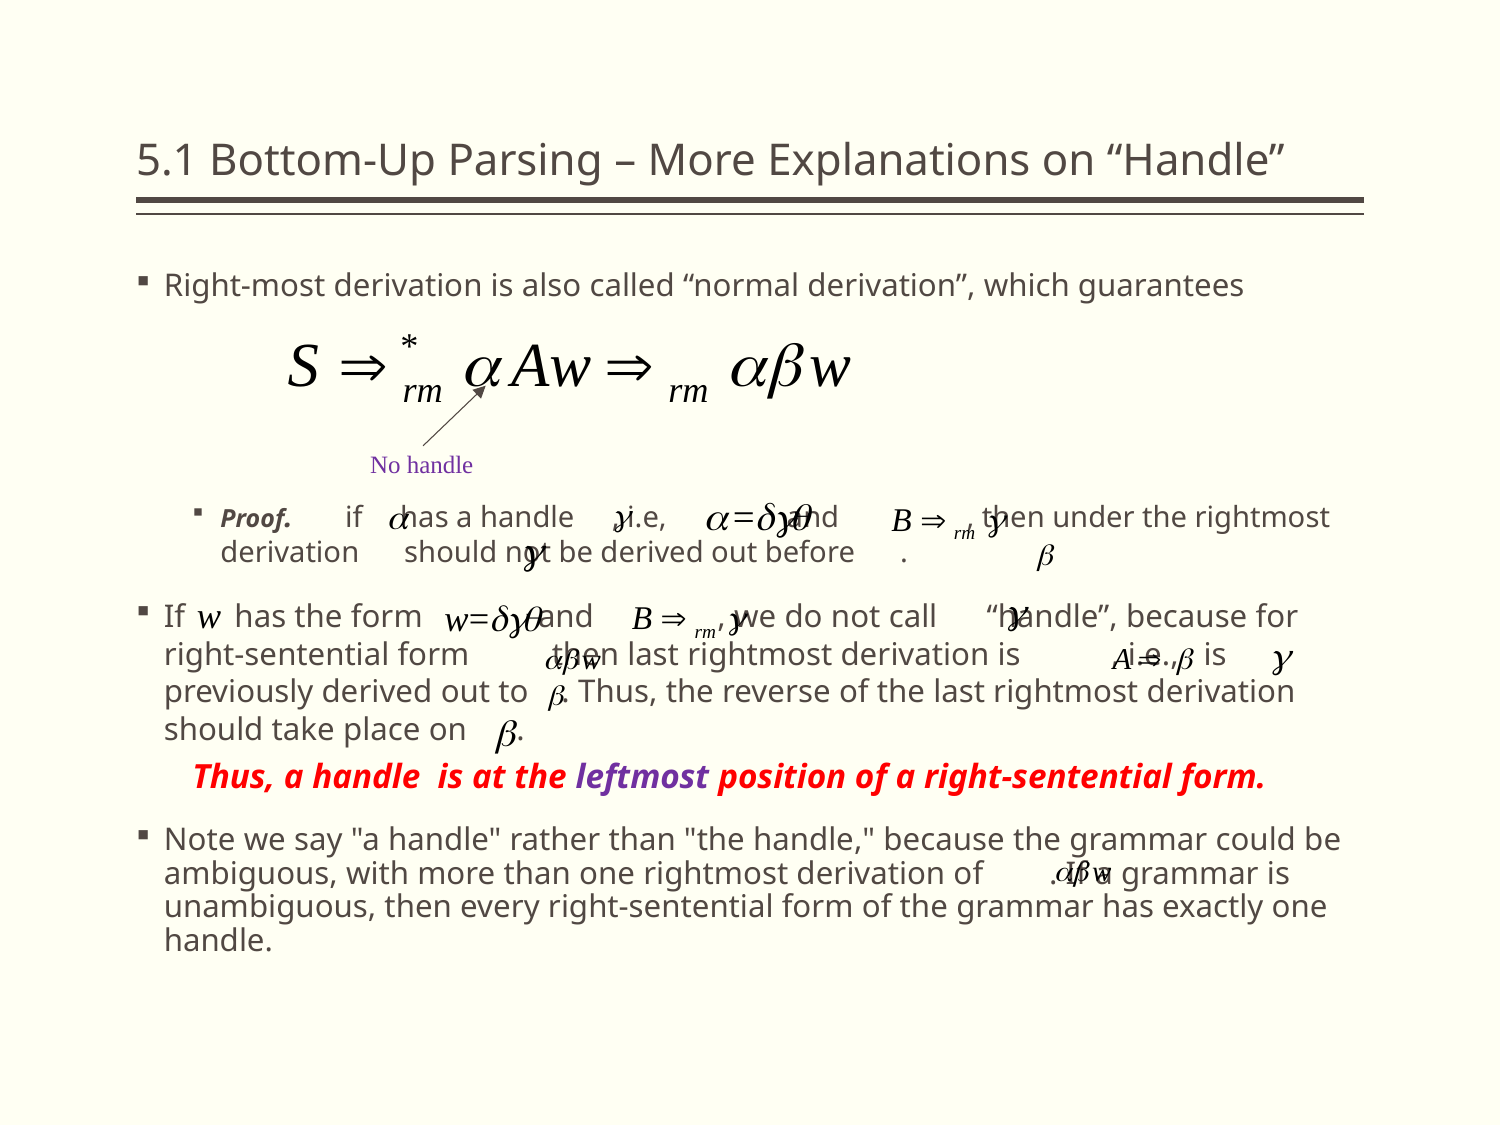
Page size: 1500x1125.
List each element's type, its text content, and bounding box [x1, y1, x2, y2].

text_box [606, 503, 641, 542]
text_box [1103, 640, 1204, 684]
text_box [188, 602, 231, 642]
text_box No handle [355, 441, 491, 487]
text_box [1028, 537, 1065, 580]
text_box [1049, 854, 1118, 896]
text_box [697, 493, 826, 549]
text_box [272, 312, 864, 424]
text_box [623, 594, 753, 649]
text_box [423, 385, 486, 446]
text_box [381, 505, 422, 542]
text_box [539, 642, 608, 684]
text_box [883, 496, 1013, 551]
list Right-most derivation is also called “normal derivation”, which guarantees Proof. if has a handle , i.e, and , then under the rightmost derivation should not be derived out before . If has the form and , we do not call “handle”, because for right-sentential form then last rightmost derivation is , i.e., is previously derived out to . Thus, the reverse of the last rightmost derivation should take place on . Thus, a handle is at the leftmost position of a right-sentential form. Note we say "a handle" rather than "the handle," because the grammar could be ambiguous, with more than one rightmost derivation of . If a grammar is unambiguous, then every right-sentential form of the grammar has exactly one handle. [135, 262, 1364, 1077]
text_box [540, 678, 575, 720]
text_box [1263, 642, 1302, 686]
title 5.1 Bottom-Up Parsing – More Explanations on “Handle” [135, 12, 1364, 193]
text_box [998, 598, 1038, 642]
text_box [435, 597, 556, 650]
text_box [514, 536, 556, 583]
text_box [485, 710, 530, 765]
